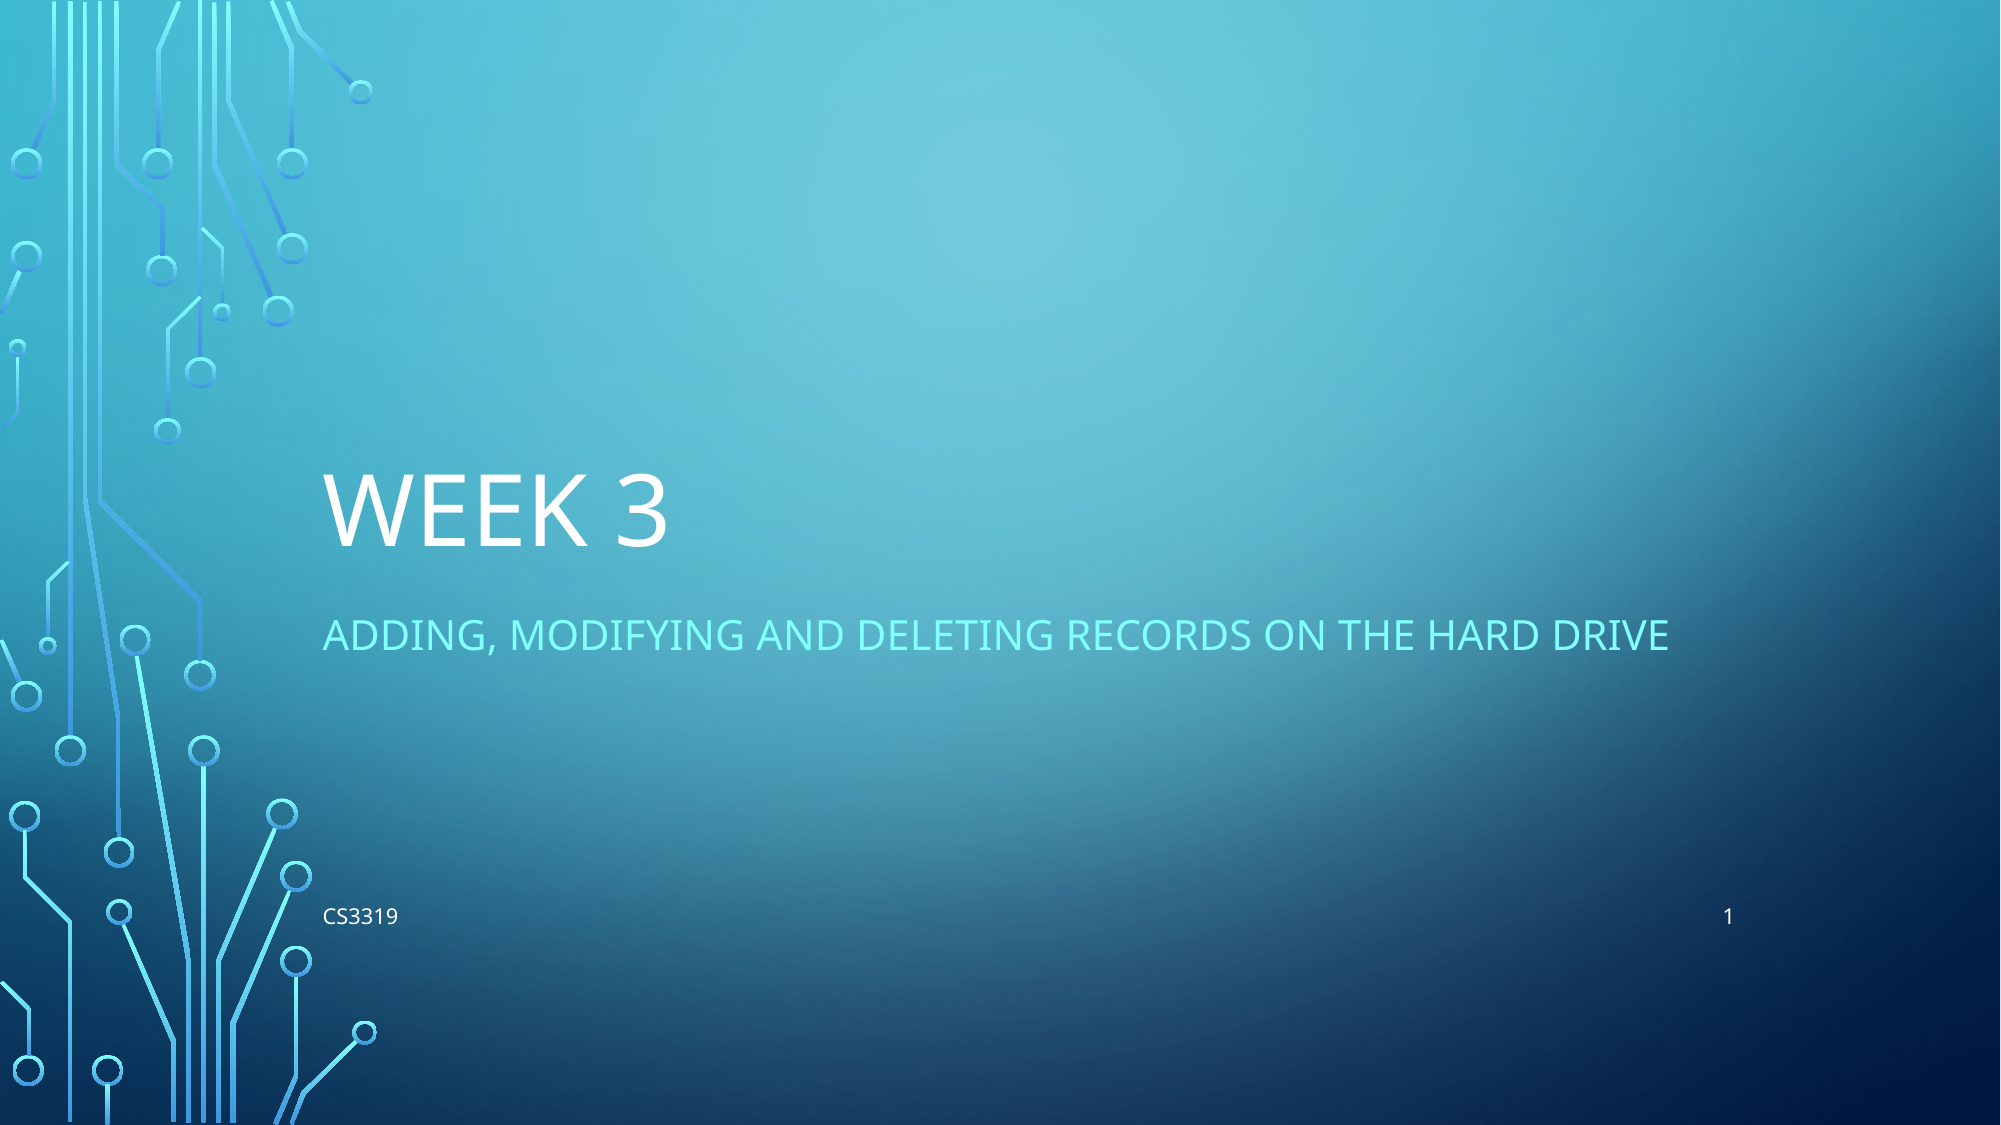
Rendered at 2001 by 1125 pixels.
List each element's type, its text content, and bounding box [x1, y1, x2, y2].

subtitle ADDING, MODIFYING AND DELETING RECORDS on THE HARD DRIVE [307, 590, 1750, 863]
slide_number 1 [1623, 887, 1750, 948]
footer CS3319 [307, 887, 1149, 948]
title Week 3 [307, 184, 1750, 576]
